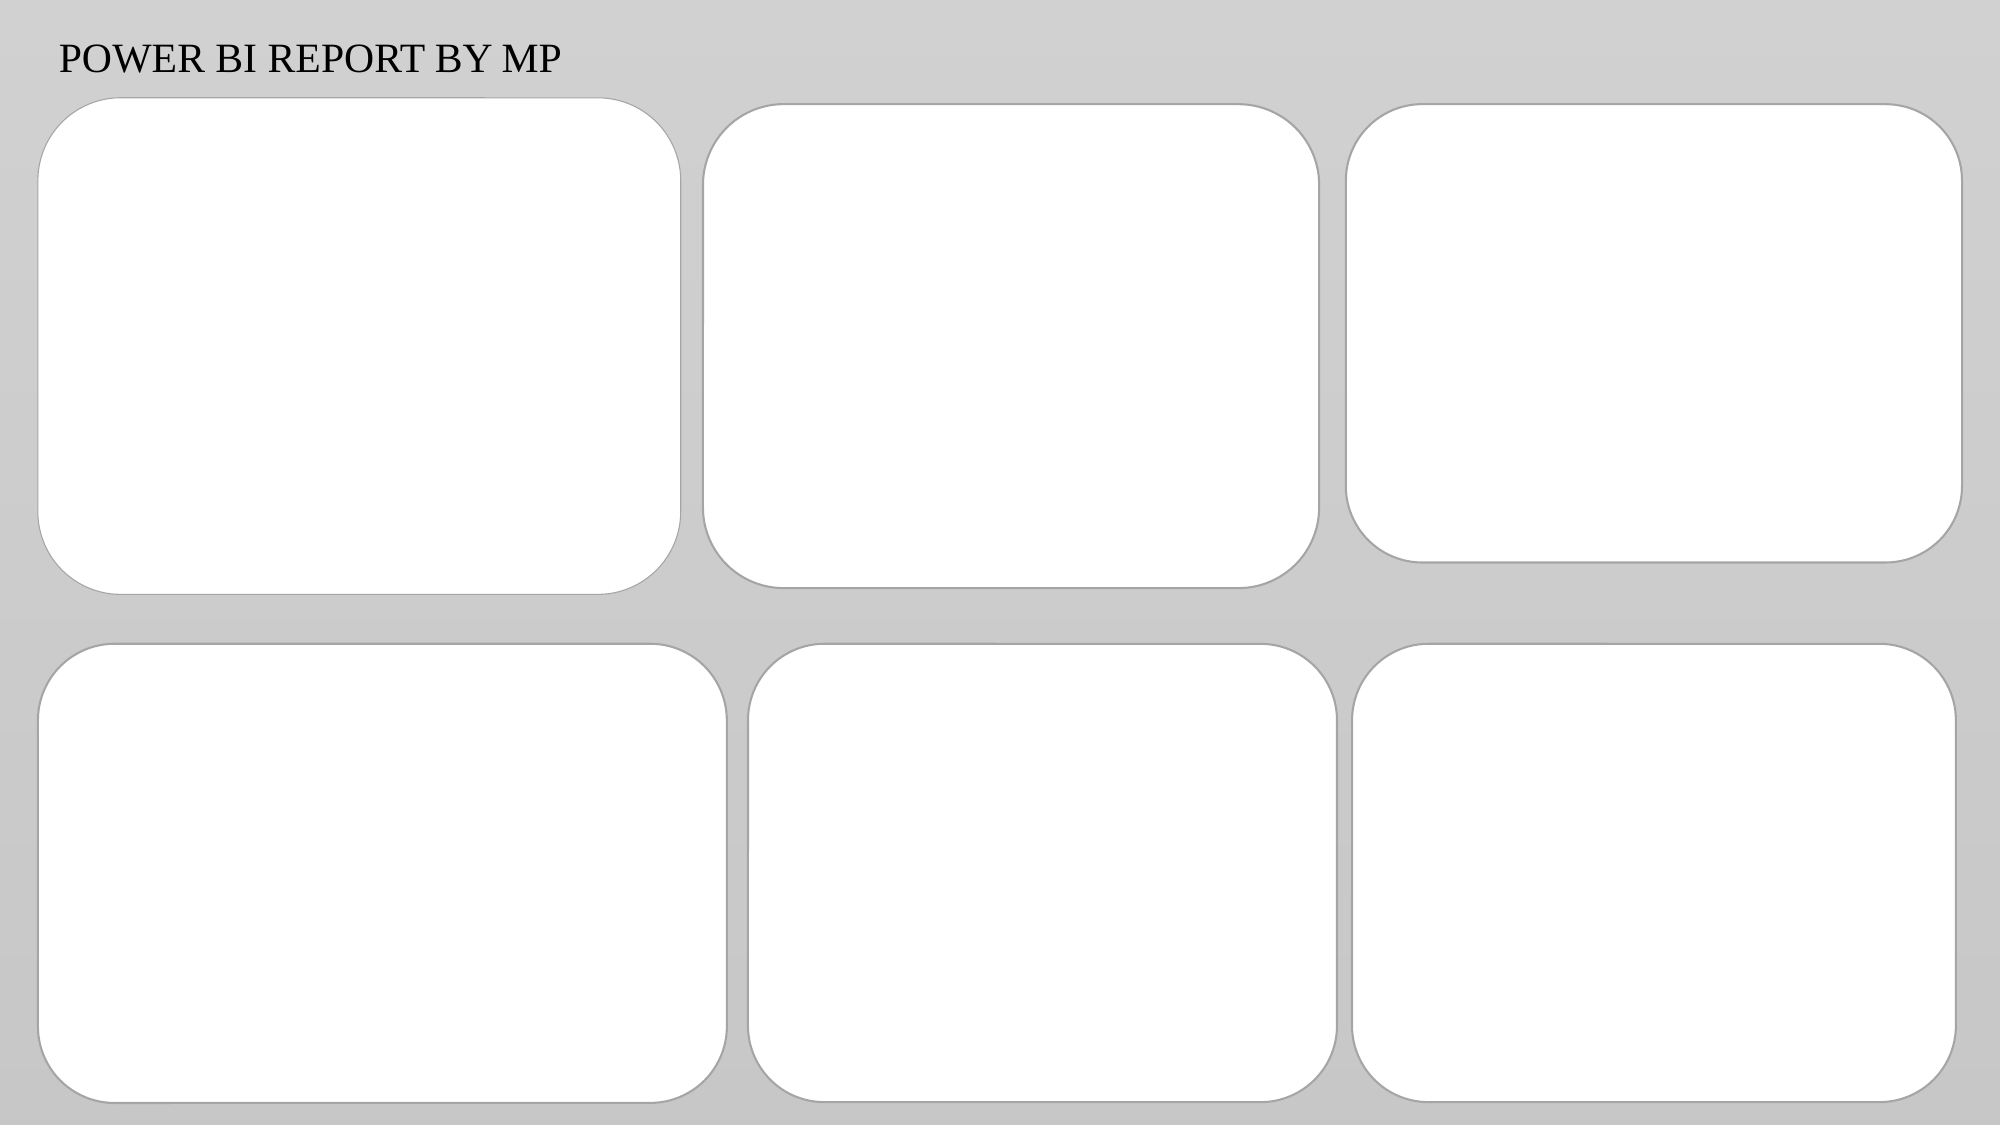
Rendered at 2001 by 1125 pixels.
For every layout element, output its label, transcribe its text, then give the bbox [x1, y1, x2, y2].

text_box [1344, 103, 1964, 564]
text_box [1350, 642, 1957, 1104]
text_box [746, 642, 1339, 1104]
text_box POWER BI REPORT BY MP✨ [43, 23, 687, 88]
text_box [701, 103, 1321, 590]
text_box [37, 97, 682, 595]
text_box [36, 642, 728, 1105]
